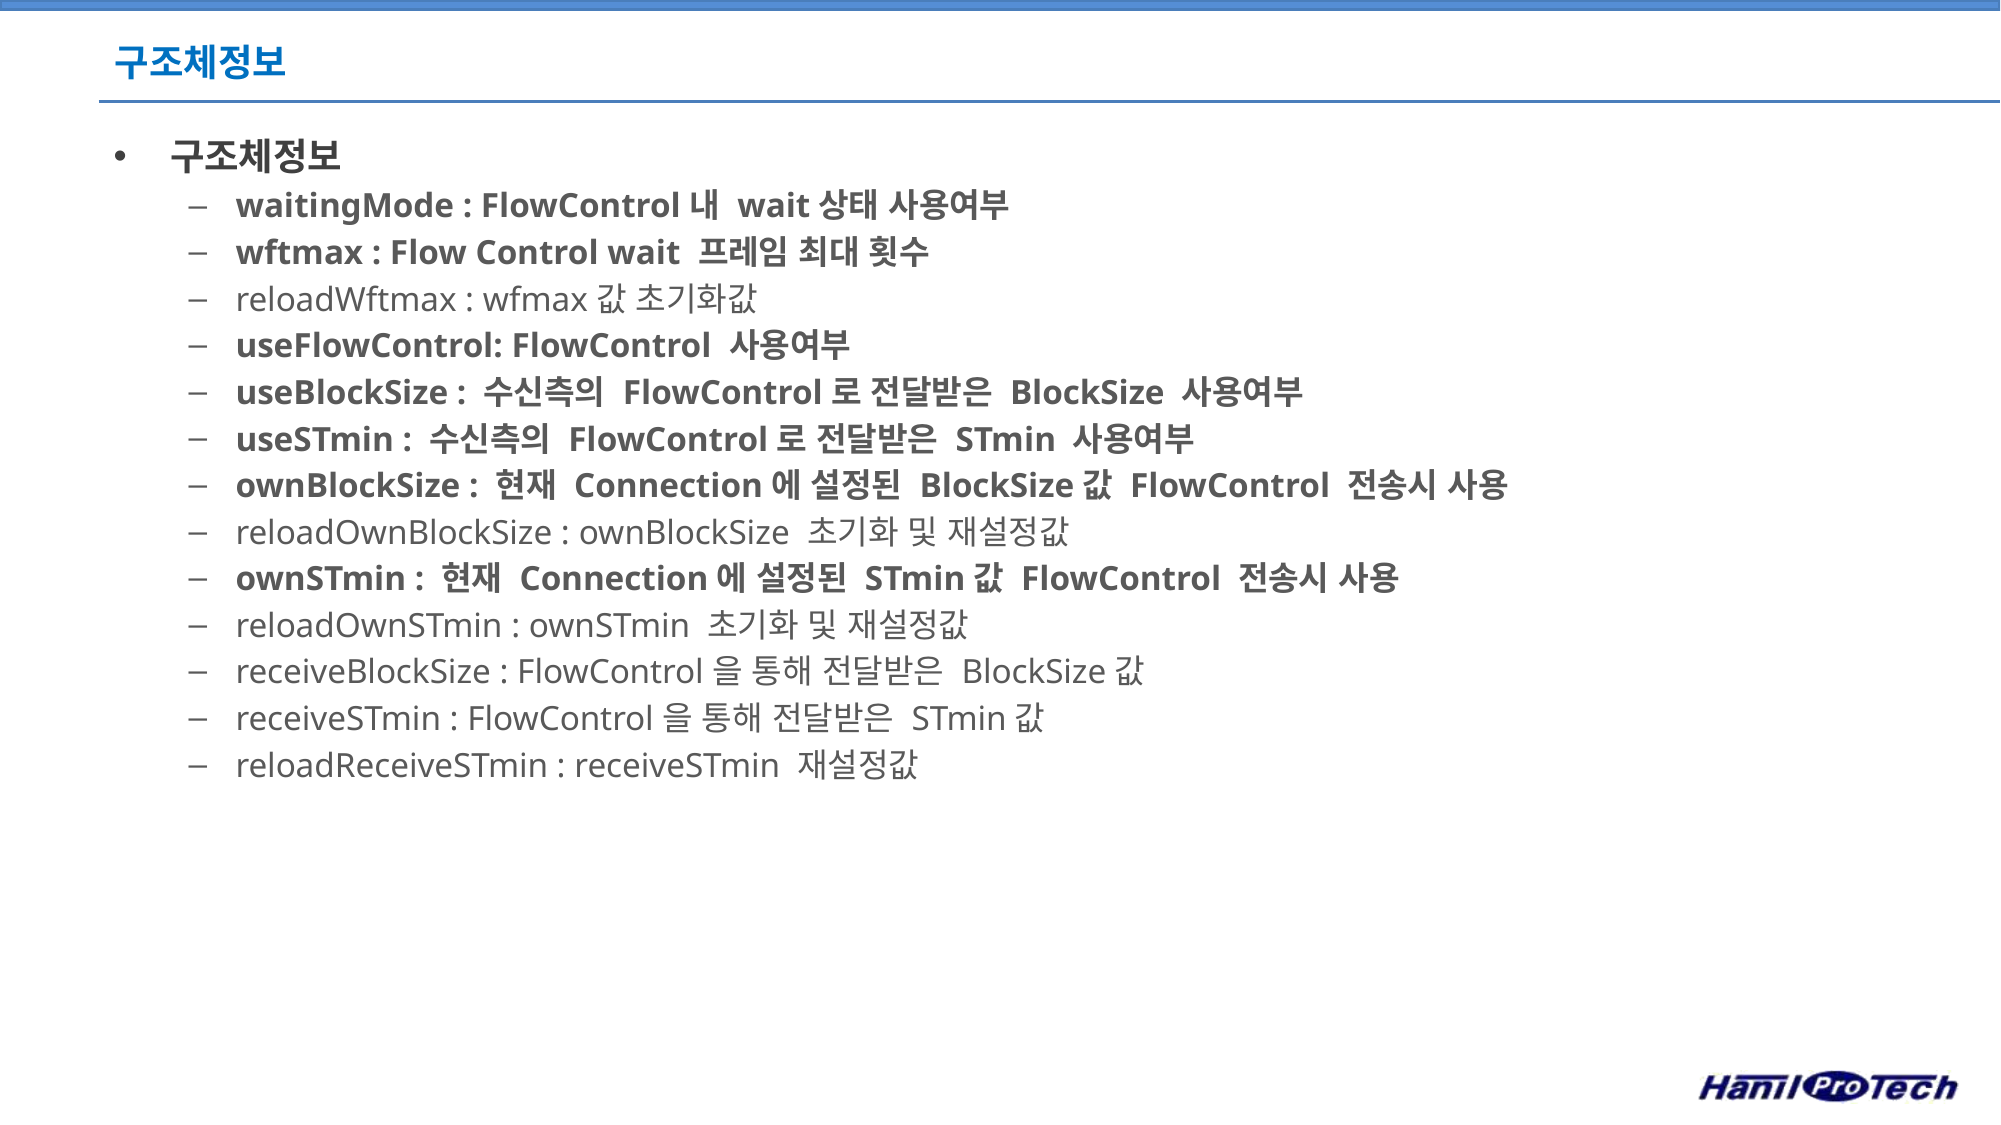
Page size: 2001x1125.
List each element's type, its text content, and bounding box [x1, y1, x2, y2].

list 구조체정보 waitingMode : FlowControl내 wait상태 사용여부 wftmax : Flow Control wait 프레임 최대 횟수 reloadWftmax : wfmax값 초기화값 useFlowControl: FlowControl 사용여부 useBlockSize : 수신측의 FlowControl로 전달받은 BlockSize 사용여부 useSTmin : 수신측의 FlowControl로 전달받은 STmin 사용여부 ownBlockSize : 현재 Connection에 설정된 BlockSize값 FlowControl 전송시 사용 reloadOwnBlockSize : ownBlockSize 초기화 및 재설정값 ownSTmin : 현재 Connection에 설정된 STmin값 FlowControl 전송시 사용 reloadOwnSTmin : ownSTmin 초기화 및 재설정값 receiveBlockSize : FlowControl을 통해 전달받은 BlockSize값 receiveSTmin : FlowControl을 통해 전달받은 STmin값 reloadReceiveSTmin : receiveSTmin 재설정값 [98, 125, 1916, 1047]
picture [1697, 1070, 1959, 1104]
title 구조체정보 [99, 33, 1900, 90]
